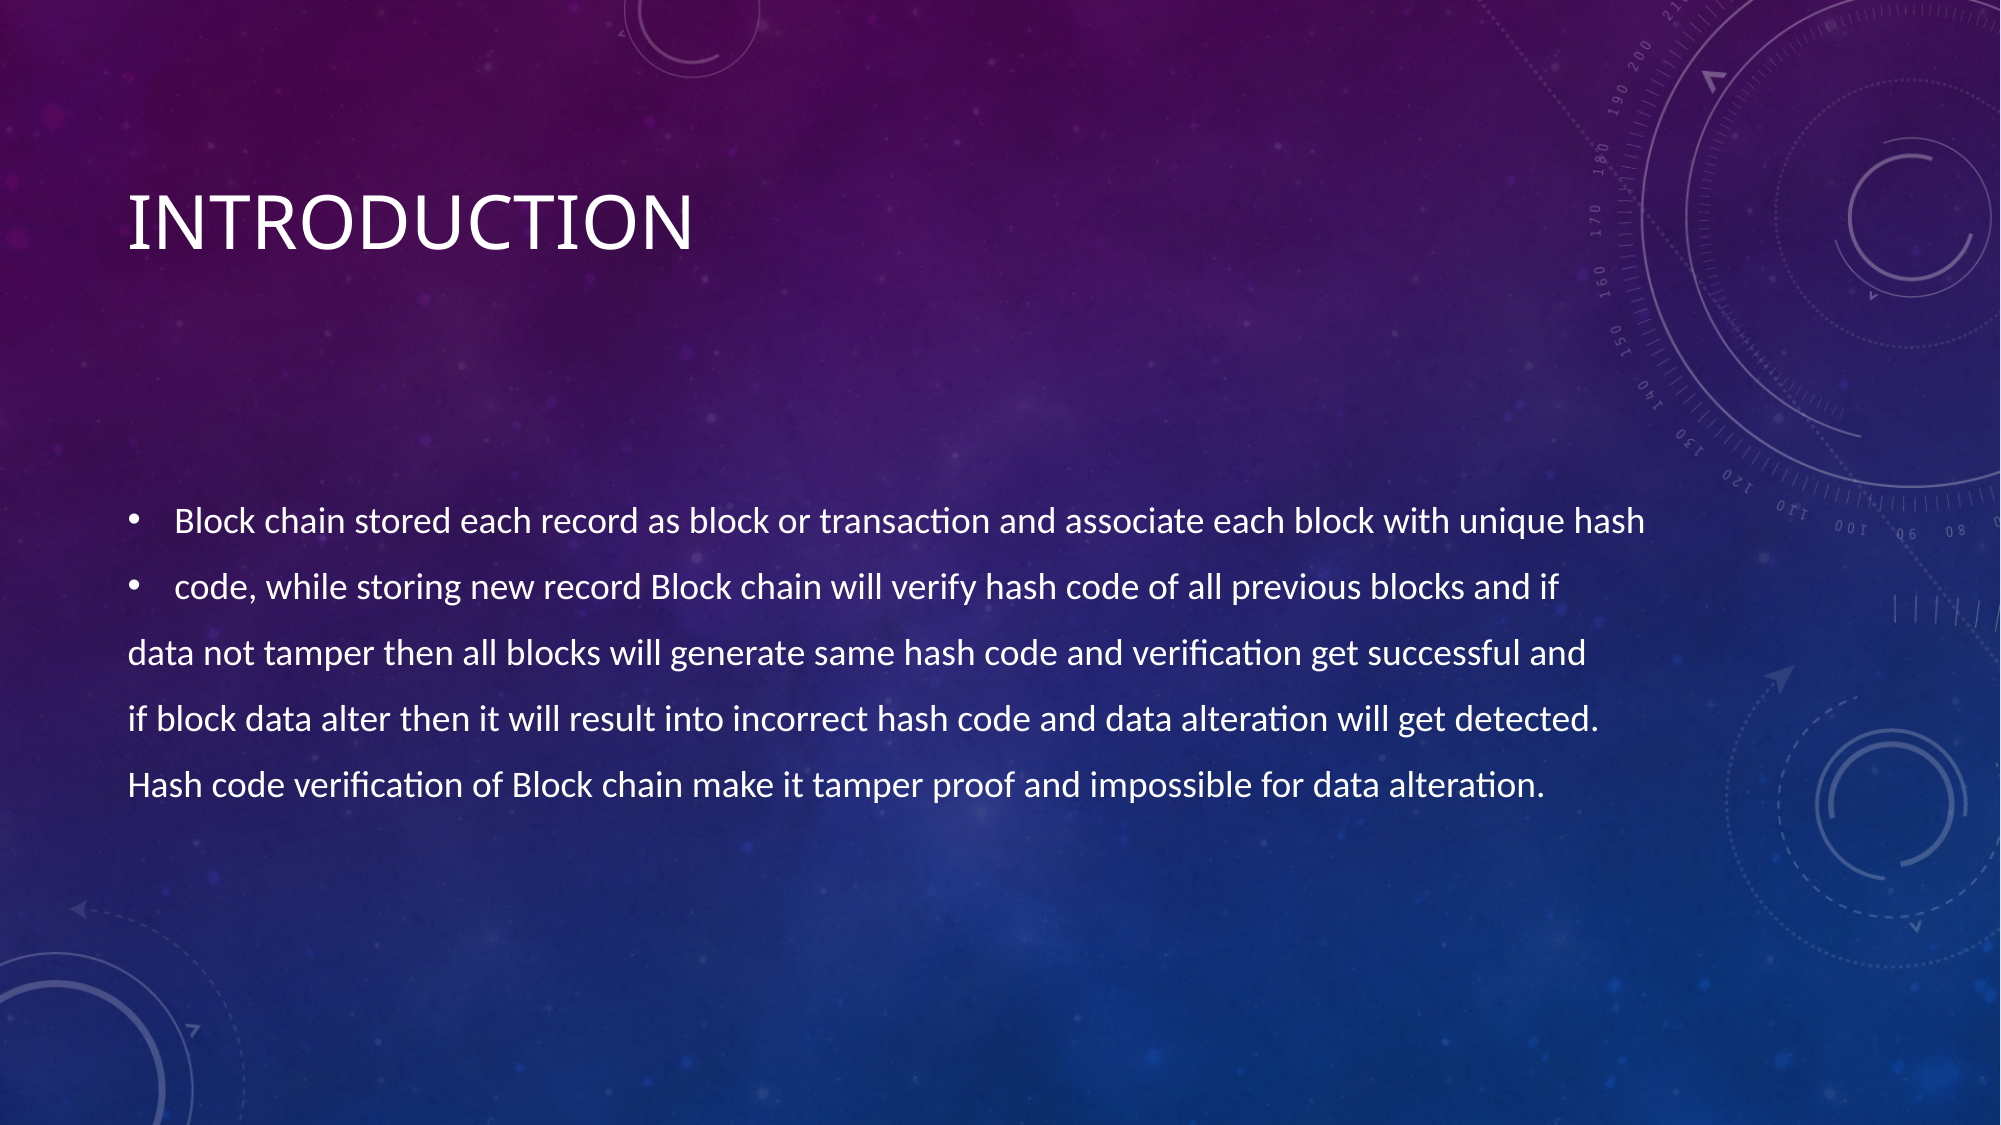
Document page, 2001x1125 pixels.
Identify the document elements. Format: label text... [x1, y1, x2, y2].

title Introduction [112, 99, 1775, 339]
list Block chain stored each record as block or transaction and associate each block with unique hash code, while storing new record Block chain will verify hash code of all previous blocks and if data not tamper then all blocks will generate same hash code and verification get successful and if block data alter then it will result into incorrect hash code and data alteration will get detected. Hash code verification of Block chain make it tamper proof and impossible for data alteration. [112, 351, 1775, 950]
picture [0, 0, 2001, 1125]
